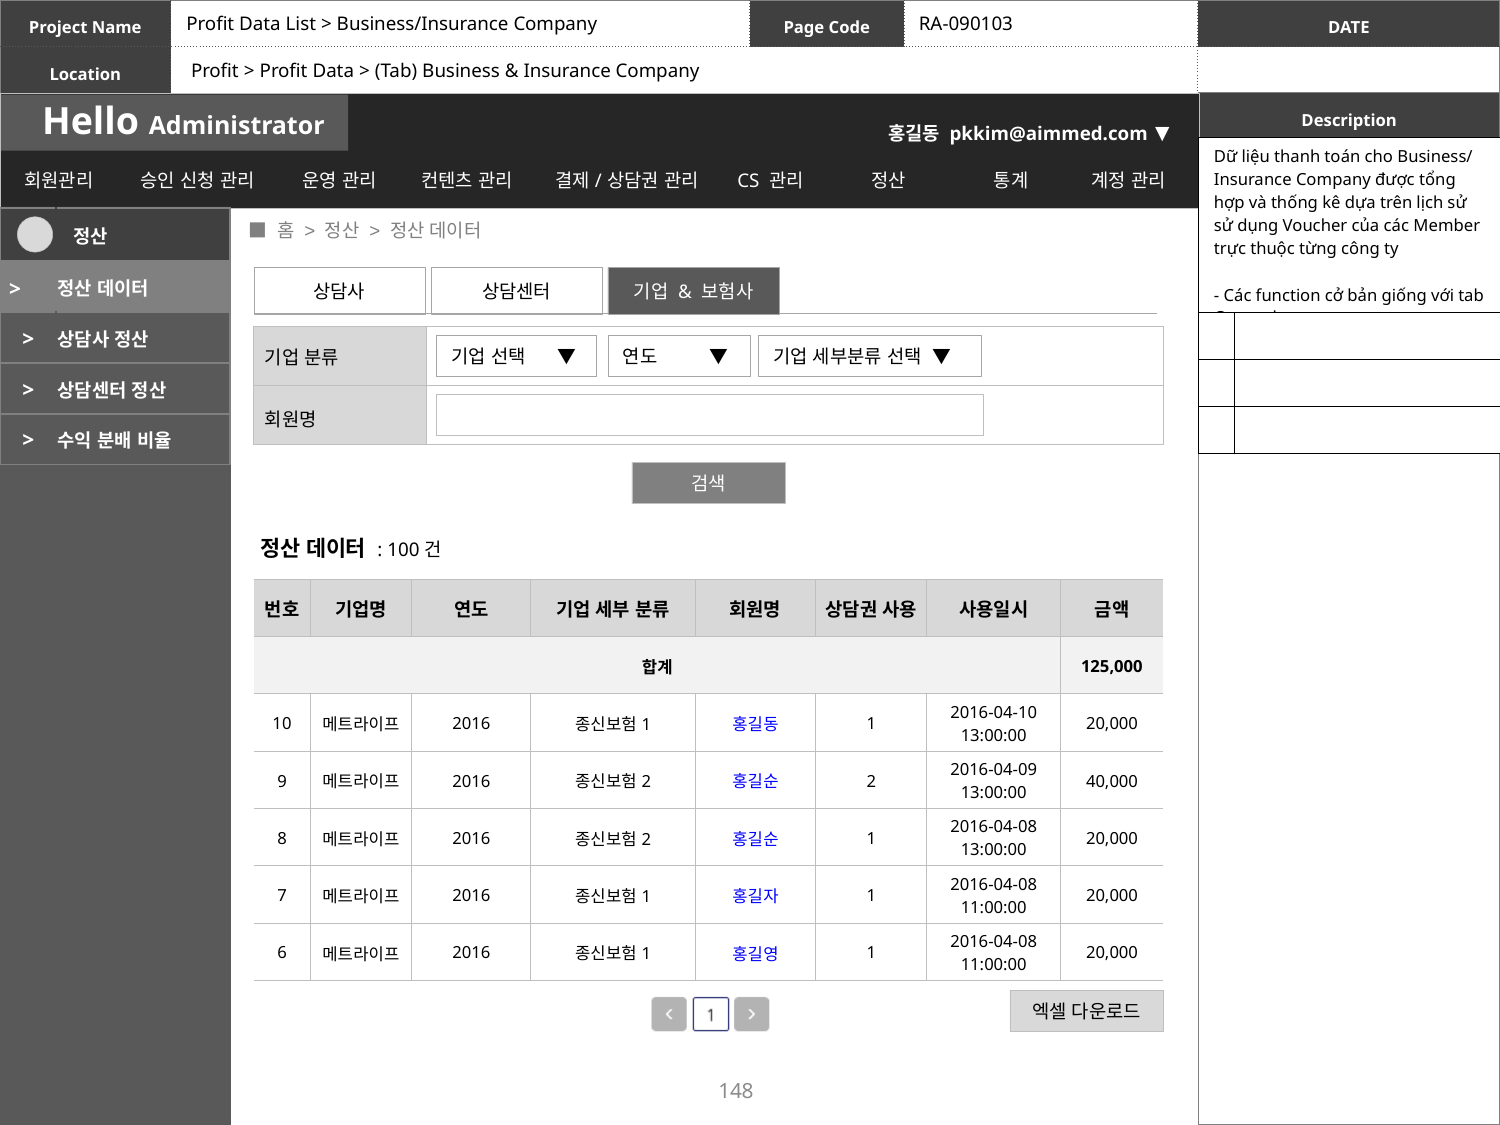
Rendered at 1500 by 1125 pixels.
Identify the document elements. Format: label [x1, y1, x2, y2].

table_cell [254, 386, 426, 444]
table_cell [311, 694, 411, 751]
table_cell [412, 924, 530, 980]
slide_number [561, 1061, 911, 1122]
table_header [427, 327, 1163, 385]
table_cell [696, 924, 815, 980]
table_cell [816, 694, 926, 751]
picture [647, 991, 773, 1036]
table_cell [311, 809, 411, 865]
table_cell [57, 415, 229, 464]
table_cell [927, 752, 1060, 808]
table_header [531, 580, 695, 636]
table_cell [927, 694, 1060, 751]
table_cell [816, 924, 926, 980]
text_box [252, 265, 1158, 316]
table_cell [1, 313, 55, 362]
table_cell [254, 752, 310, 808]
table_cell [1199, 313, 1234, 359]
table_cell [696, 866, 815, 923]
table_cell [412, 809, 530, 865]
table_cell [696, 752, 815, 808]
table_cell [254, 809, 310, 865]
table_cell [1, 262, 55, 311]
table_cell [816, 752, 926, 808]
table_cell [254, 866, 310, 923]
text_box [434, 333, 598, 378]
table_cell [1, 364, 55, 413]
table_header [816, 580, 926, 636]
table_cell [696, 809, 815, 865]
table_header [254, 327, 426, 385]
table_cell [927, 809, 1060, 865]
table_cell [1061, 694, 1163, 751]
table_cell [427, 386, 1163, 444]
table_cell [531, 809, 695, 865]
table_cell [816, 809, 926, 865]
table_cell [412, 866, 530, 923]
table_cell [1235, 407, 1500, 453]
table_header [1061, 580, 1163, 636]
table_cell [57, 313, 229, 362]
table_cell [1235, 313, 1500, 359]
table_header [254, 580, 310, 636]
table_cell [531, 866, 695, 923]
table_cell [1199, 407, 1234, 453]
table_header [696, 580, 815, 636]
table_header [1, 209, 55, 260]
text_box [606, 333, 752, 378]
text_box [630, 460, 787, 505]
table_cell [1061, 637, 1163, 693]
text_box [171, 4, 612, 42]
table_cell [1061, 866, 1163, 923]
table_cell [1235, 360, 1500, 406]
table_cell [927, 924, 1060, 980]
table_cell [696, 694, 815, 751]
table_cell [816, 866, 926, 923]
table_cell [927, 866, 1060, 923]
table_cell [254, 694, 310, 751]
table_cell [311, 924, 411, 980]
text_box [245, 527, 457, 568]
table_cell [531, 752, 695, 808]
table_cell [57, 364, 229, 413]
table_cell [311, 752, 411, 808]
table_header [311, 580, 411, 636]
table_cell [412, 694, 530, 751]
text_box [176, 51, 714, 89]
text_box [904, 4, 1029, 42]
table_cell [254, 637, 1060, 693]
table_cell [57, 262, 229, 311]
text_box [434, 392, 985, 437]
table_cell [1061, 809, 1163, 865]
table_header [1199, 138, 1500, 312]
text_box [1008, 988, 1165, 1034]
table_cell [1199, 360, 1234, 406]
text_box [15, 214, 55, 255]
table_header [57, 209, 229, 260]
table_cell [1, 415, 55, 464]
table_cell [1061, 752, 1163, 808]
table_header [927, 580, 1060, 636]
table_cell [311, 866, 411, 923]
text_box [0, 203, 1154, 1125]
table_cell [531, 694, 695, 751]
table_cell [412, 752, 530, 808]
table_header [412, 580, 530, 636]
table_cell [531, 924, 695, 980]
text_box [757, 333, 983, 378]
table_cell [1061, 924, 1163, 980]
table_cell [254, 924, 310, 980]
